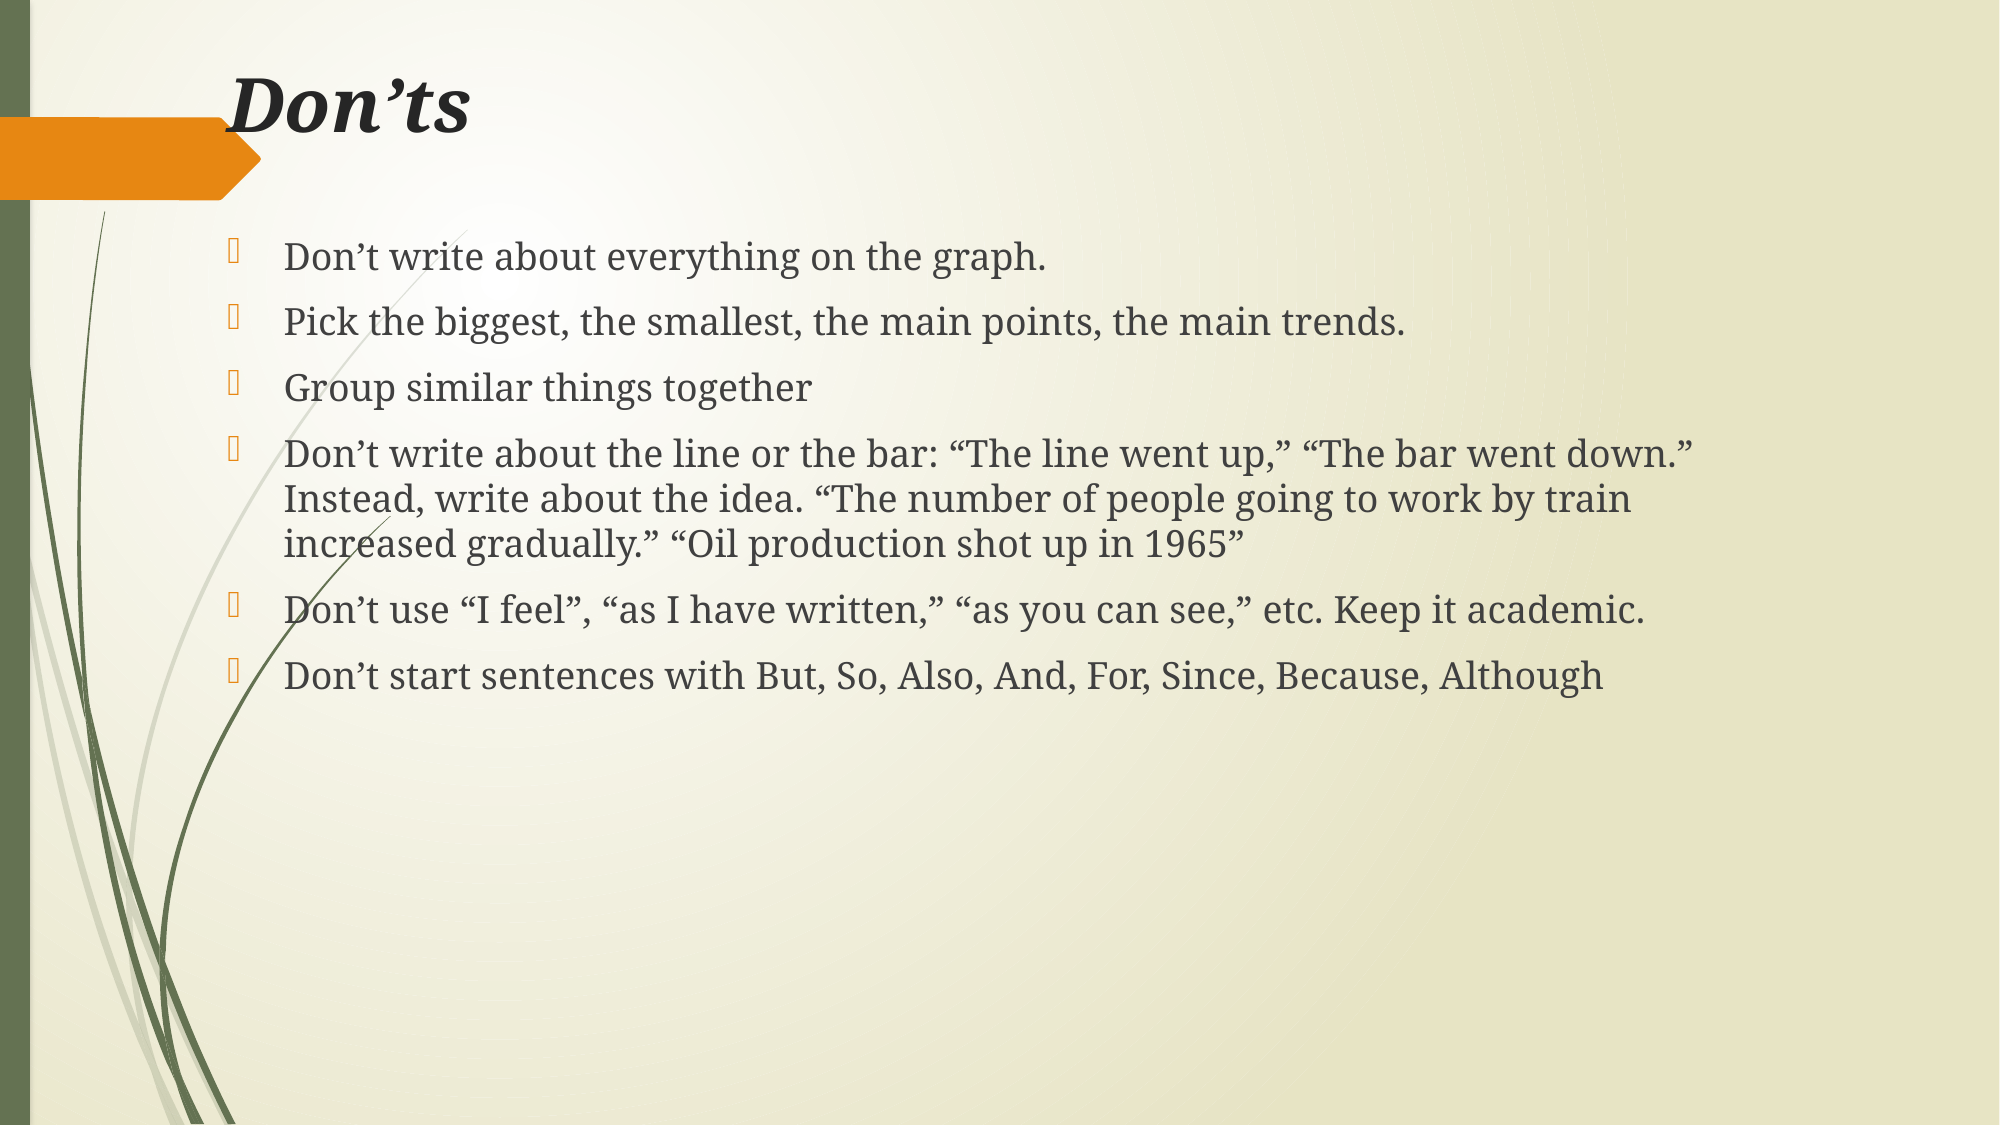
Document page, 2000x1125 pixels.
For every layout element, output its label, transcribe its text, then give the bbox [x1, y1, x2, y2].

list Don’t write about everything on the graph. Pick the biggest, the smallest, the main points, the main trends. Group similar things together Don’t write about the line or the bar: “The line went up,” “The bar went down.” Instead, write about the idea. “The number of people going to work by train increased gradually.” “Oil production shot up in 1965” Don’t use “I feel”, “as I have written,” “as you can see,” etc. Keep it academic. Don’t start sentences with But, So, Also, And, For, Since, Because, Although [212, 224, 1788, 1013]
title Don’ts [212, 50, 1788, 188]
